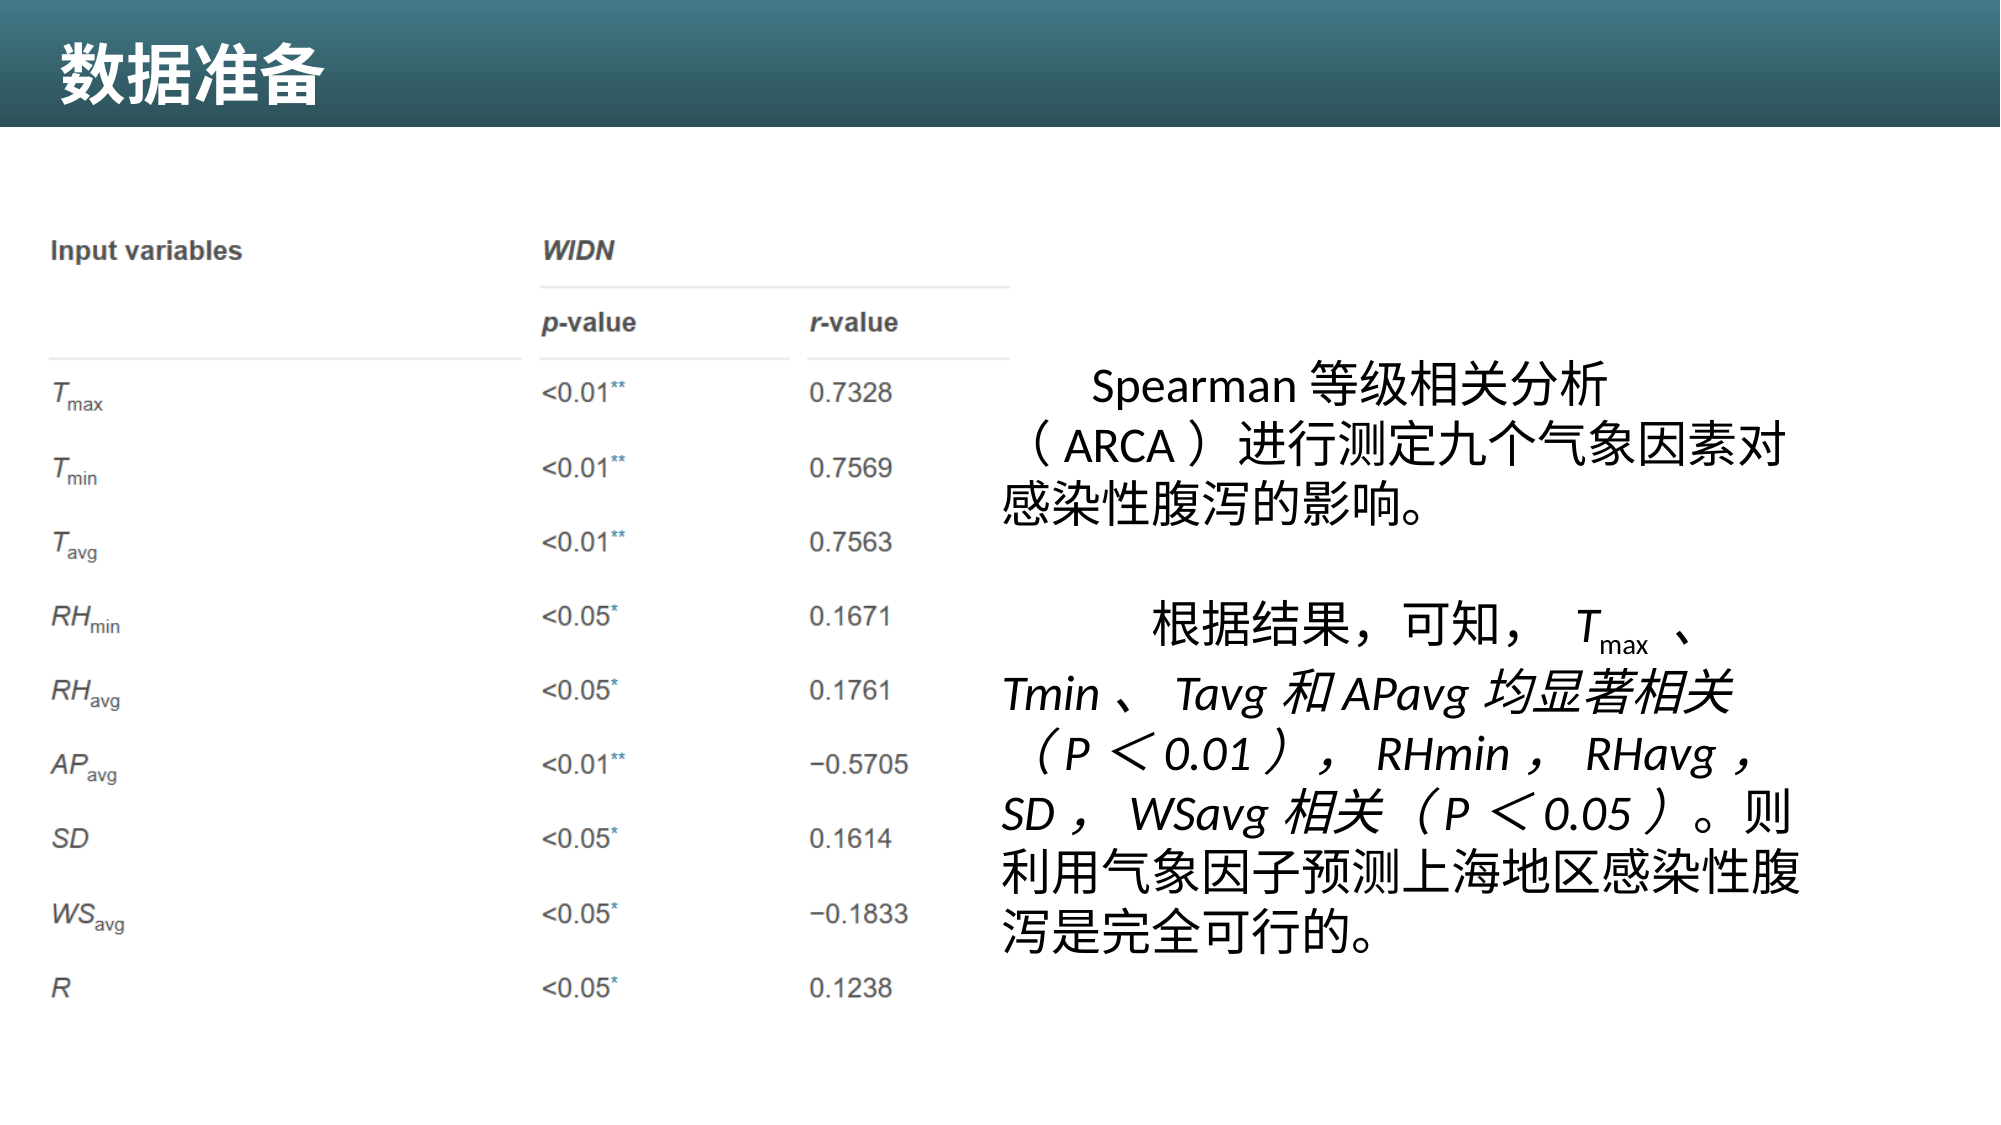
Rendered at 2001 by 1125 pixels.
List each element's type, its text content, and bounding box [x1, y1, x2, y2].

text_box Spearman等级相关分析（ARCA）进行测定九个气象因素对感染性腹泻的影响。 根据结果，可知， Tmax 、 Tmin、Tavg和APavg均显著相关（P＜0.01），RHmin，RHavg，SD，WSavg相关（P＜0.05）。则利用气象因子预测上海地区感染性腹泻是完全可行的。 [1010, 345, 1824, 969]
text_box 数据准备 [44, 25, 814, 120]
text_box [0, 0, 2000, 127]
picture [18, 223, 1010, 1021]
